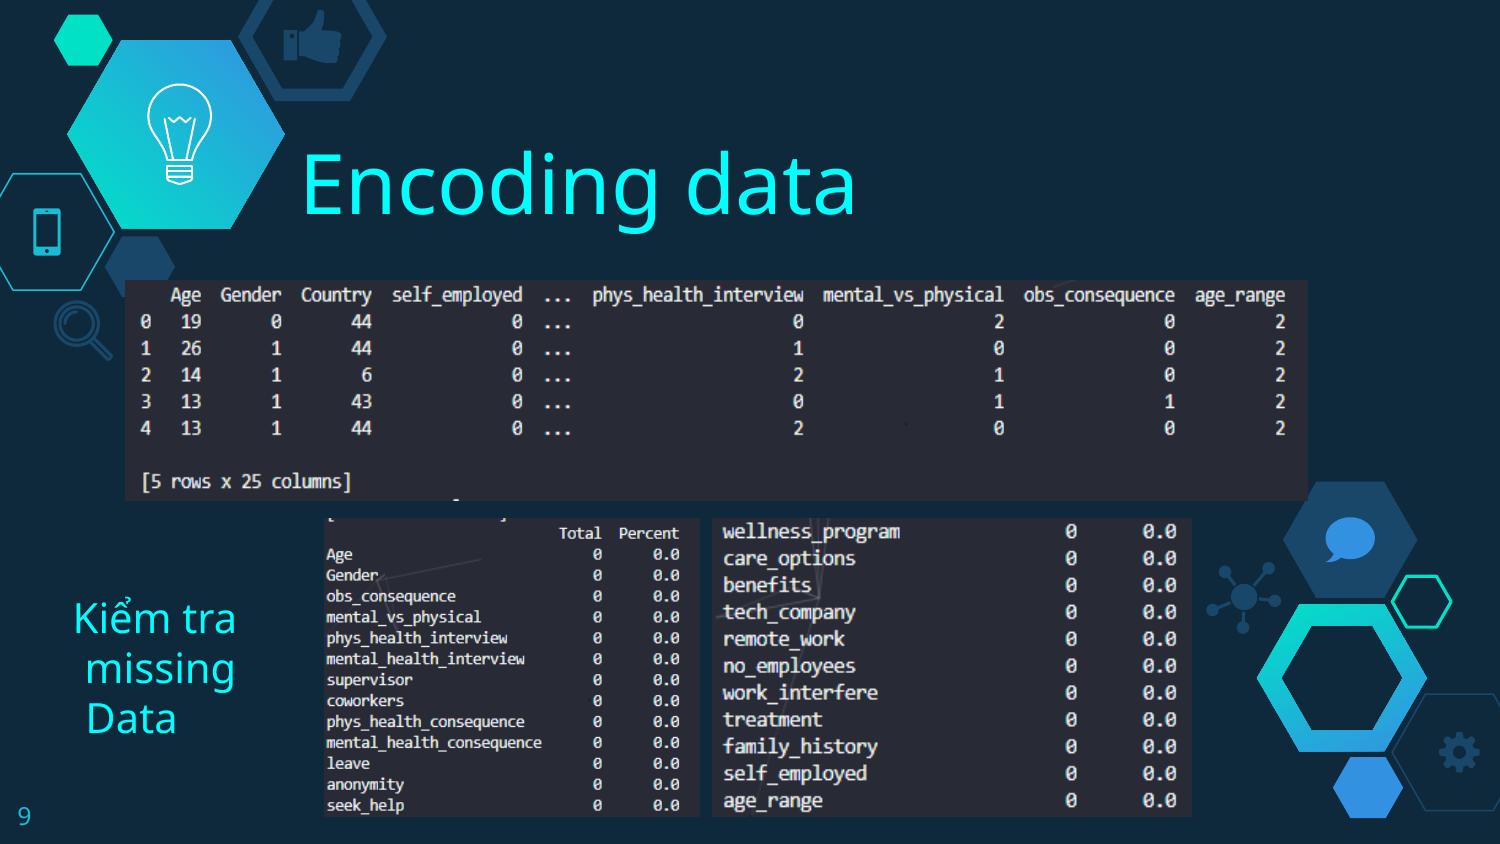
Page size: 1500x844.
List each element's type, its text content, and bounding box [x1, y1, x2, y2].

picture [124, 280, 1308, 501]
text_box Kiểm tra missing Data [24, 584, 296, 749]
picture [324, 518, 701, 817]
slide_number 9 [2, 785, 93, 844]
picture [712, 518, 1192, 817]
title Encoding data [284, 140, 1096, 247]
